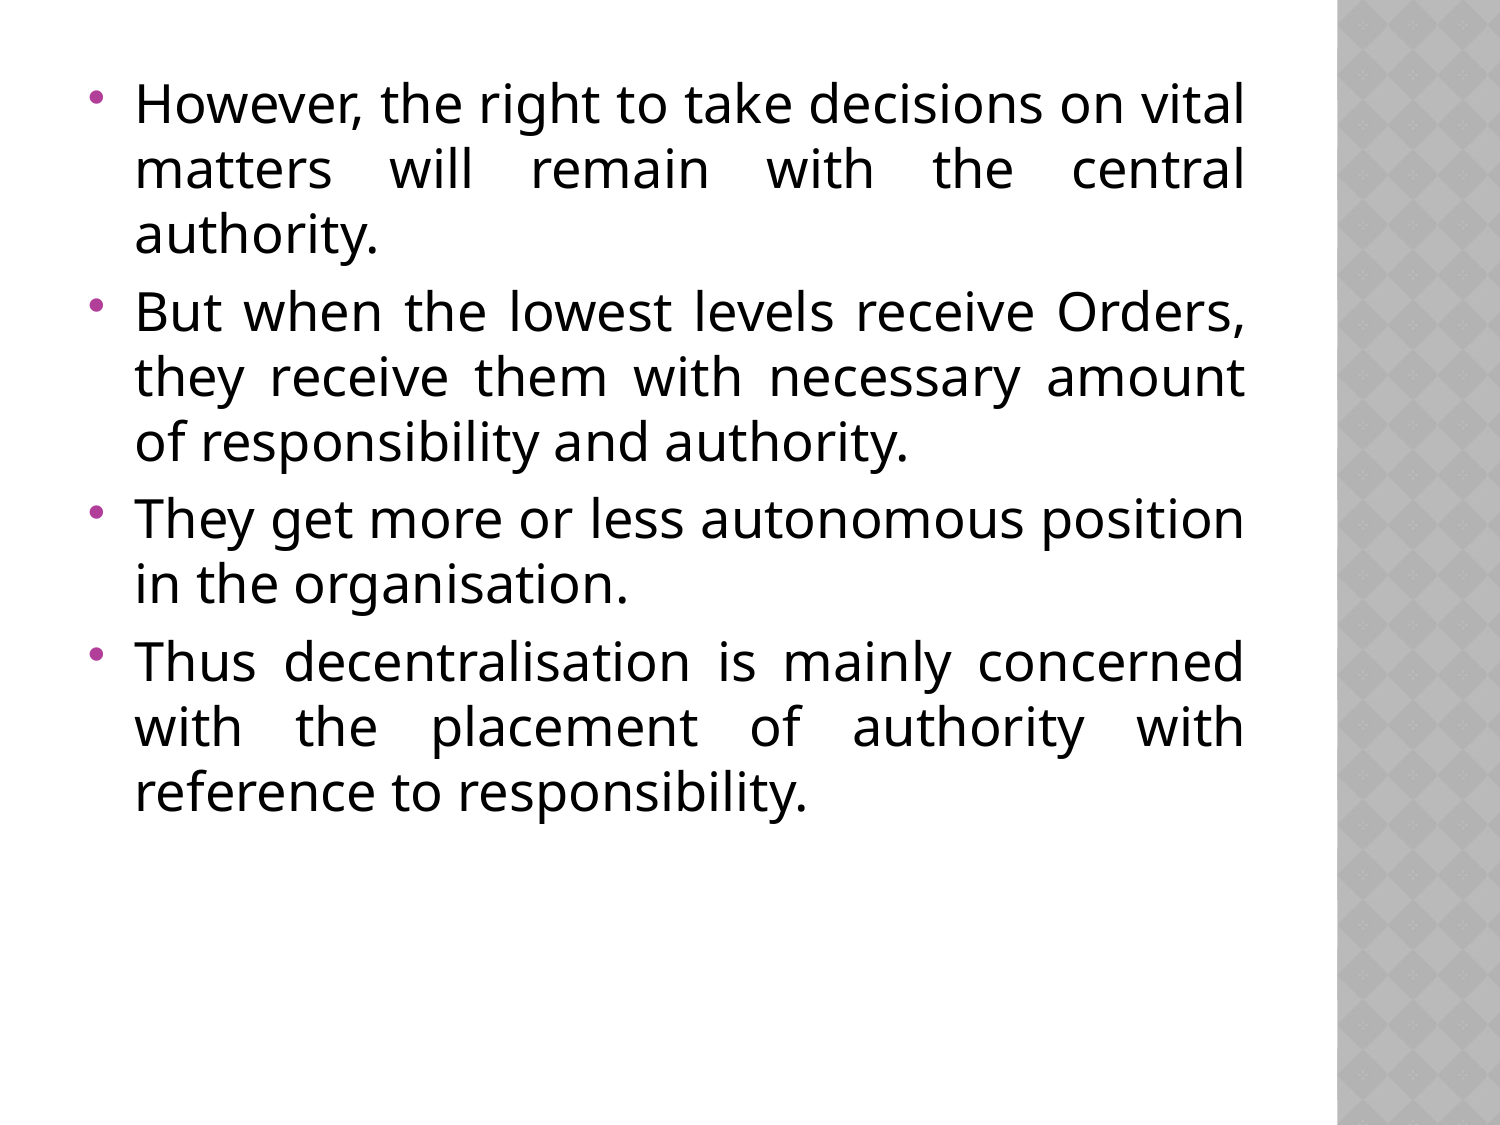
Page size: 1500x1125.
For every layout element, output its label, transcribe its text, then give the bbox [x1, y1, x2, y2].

list However, the right to take decisions on vital matters will remain with the central authority. But when the lowest levels receive Orders, they receive them with necessary amount of responsibility and authority. They get more or less autonomous position in the organisation. Thus decentralisation is mainly concerned with the placement of authority with reference to responsibility. [75, 62, 1263, 1059]
